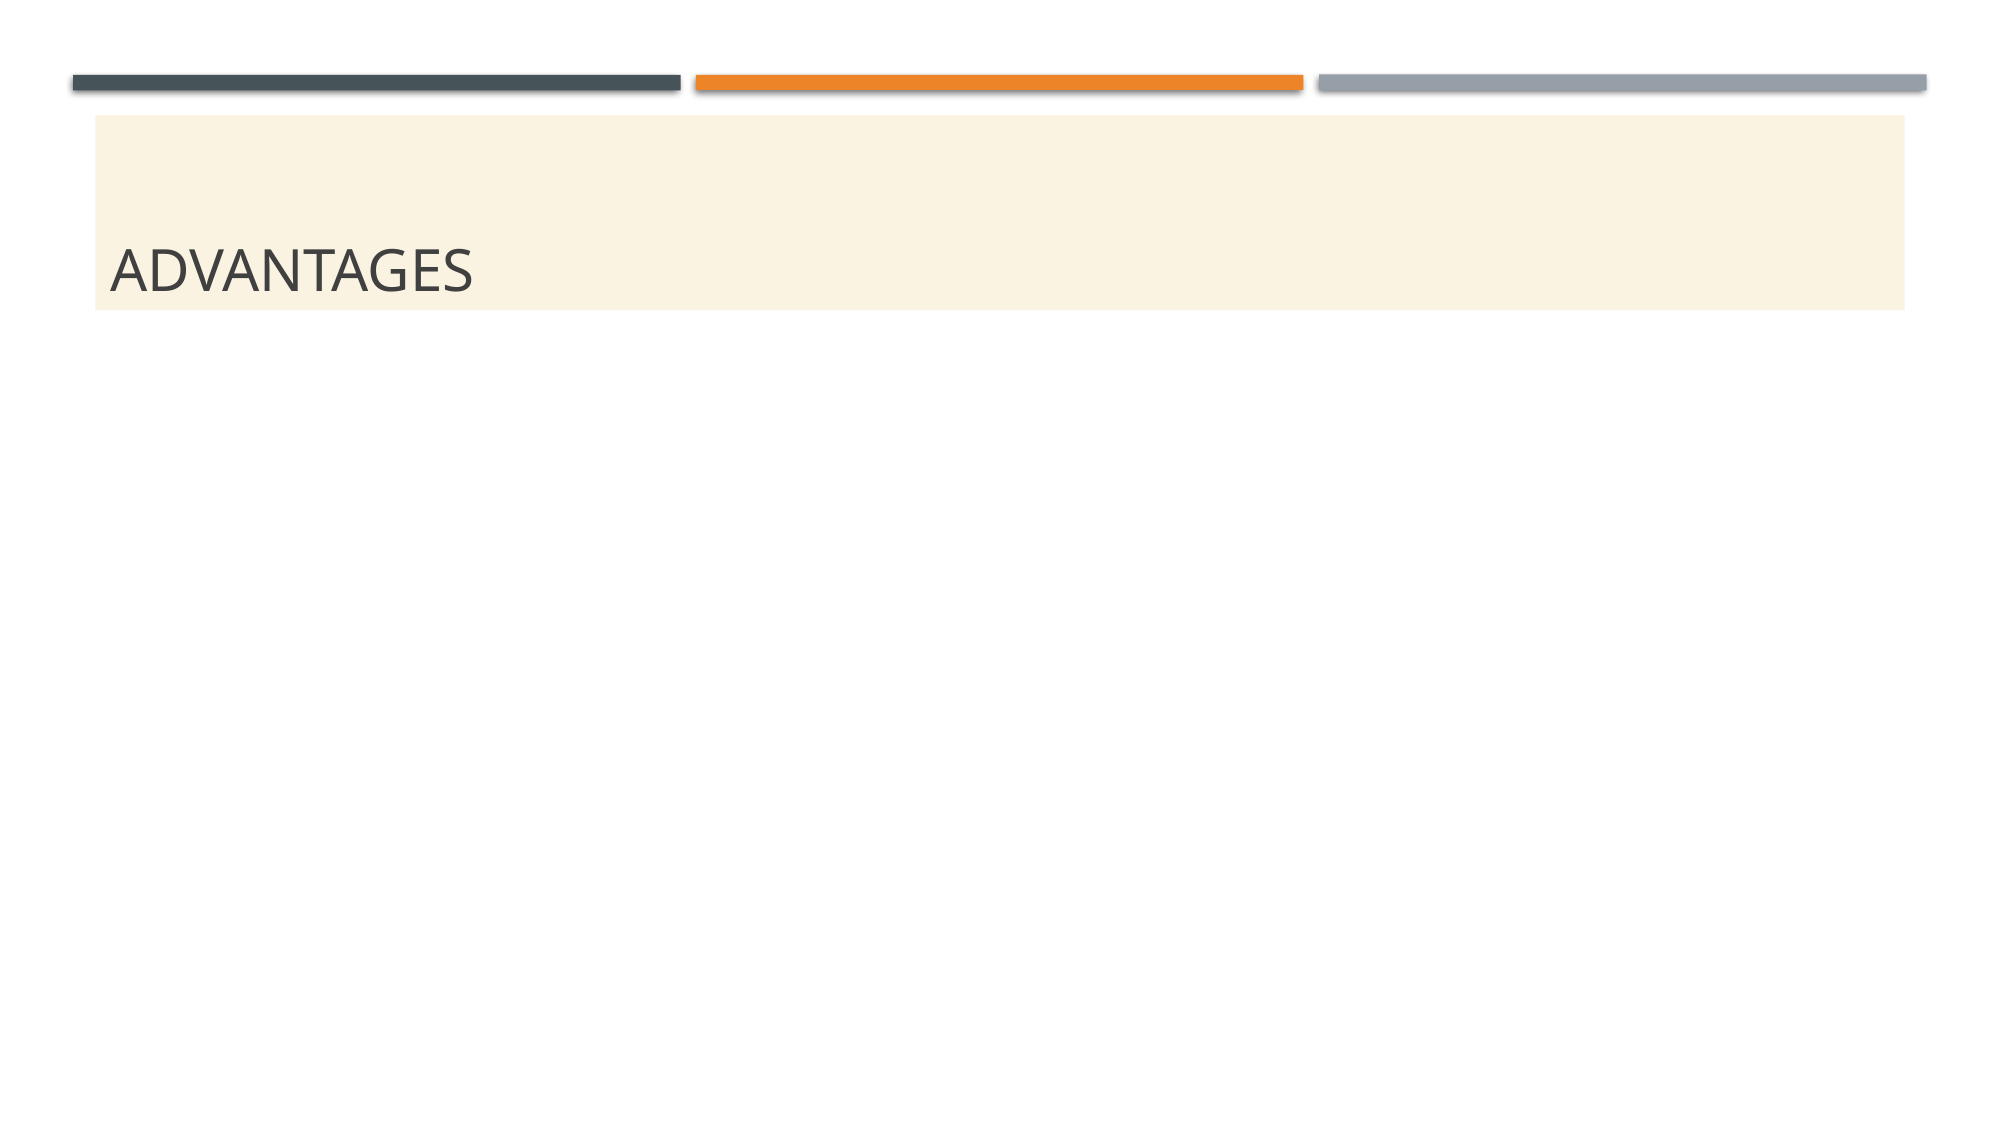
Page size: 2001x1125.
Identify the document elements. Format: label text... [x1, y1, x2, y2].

title Advantages [95, 115, 1905, 311]
